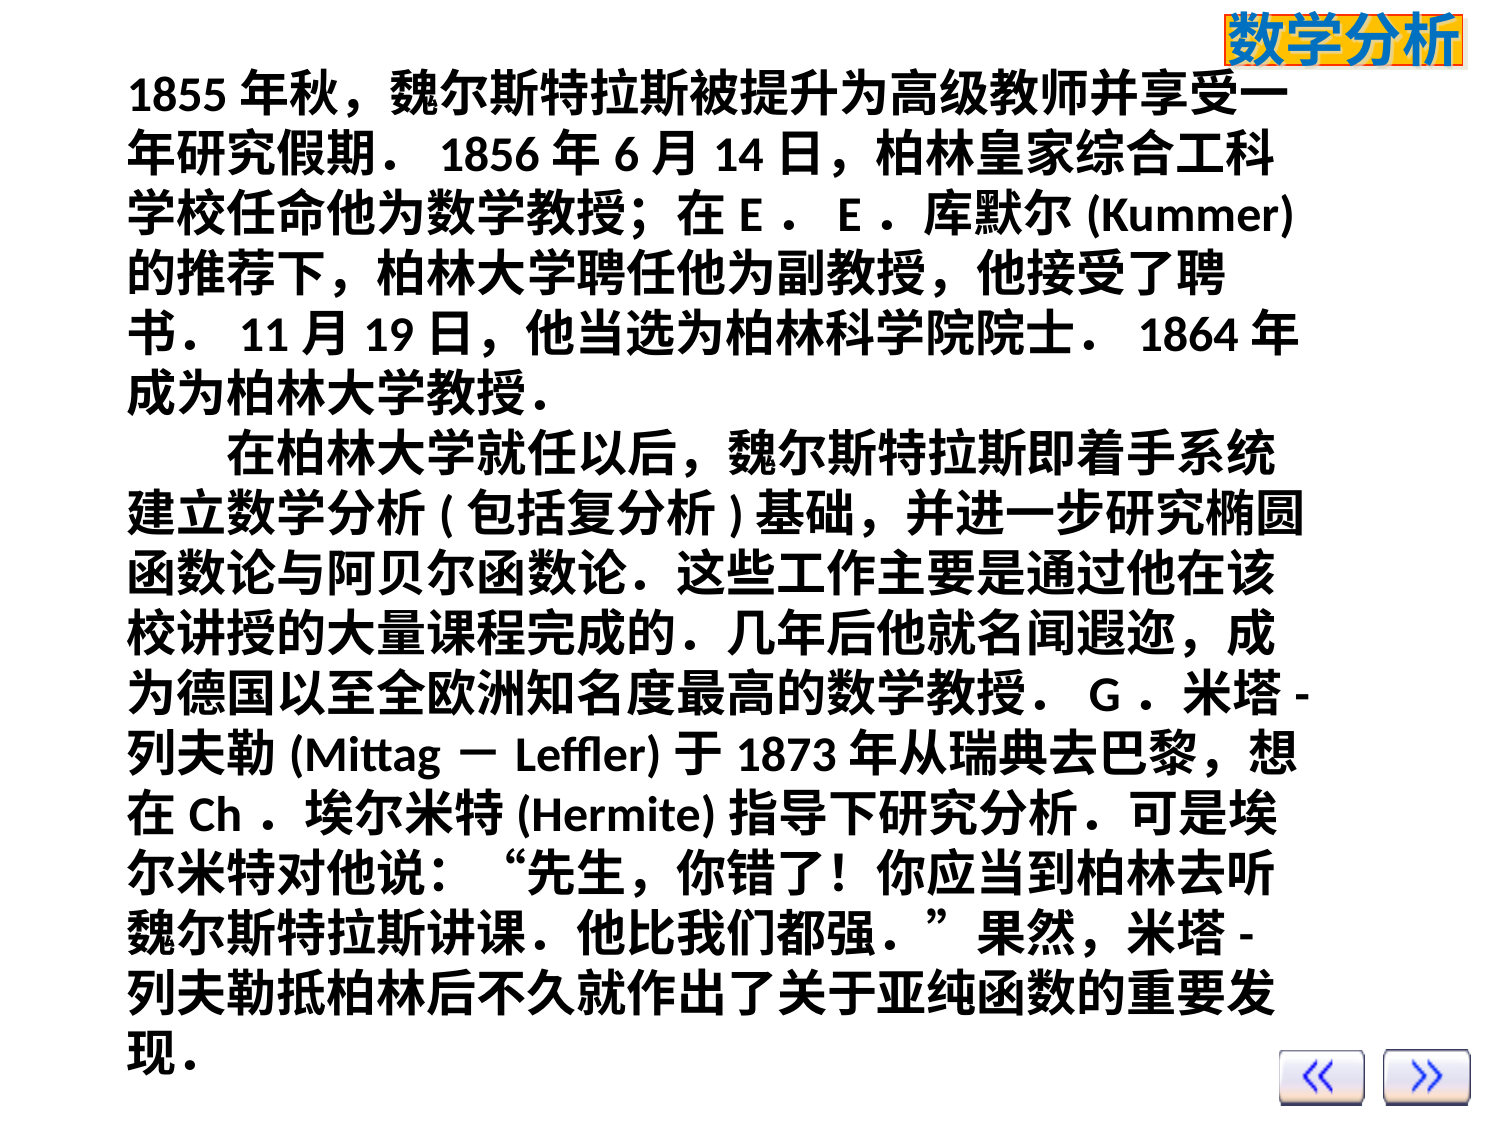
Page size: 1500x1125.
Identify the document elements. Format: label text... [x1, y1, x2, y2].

picture [1279, 1050, 1365, 1106]
picture [1383, 1049, 1471, 1106]
text_box 1855年秋，魏尔斯特拉斯被提升为高级教师并享受一年研究假期．1856年6月14日，柏林皇家综合工科学校任命他为数学教授；在E．E．库默尔(Kummer)的推荐下，柏林大学聘任他为副教授，他接受了聘书．11月19日，他当选为柏林科学院院士．1864年成为柏林大学教授． 在柏林大学就任以后，魏尔斯特拉斯即着手系统建立数学分析(包括复分析)基础，并进一步研究椭圆函数论与阿贝尔函数论．这些工作主要是通过他在该校讲授的大量课程完成的．几年后他就名闻遐迩，成为德国以至全欧洲知名度最高的数学教授．G．米塔-列夫勒(Mittag－Leffler)于1873年从瑞典去巴黎，想在Ch．埃尔米特(Hermite)指导下研究分析．可是埃尔米特对他说：“先生，你错了！你应当到柏林去听魏尔斯特拉斯讲课．他比我们都强．”果然，米塔-列夫勒抵柏林后不久就作出了关于亚纯函数的重要发现． [112, 54, 1329, 1090]
